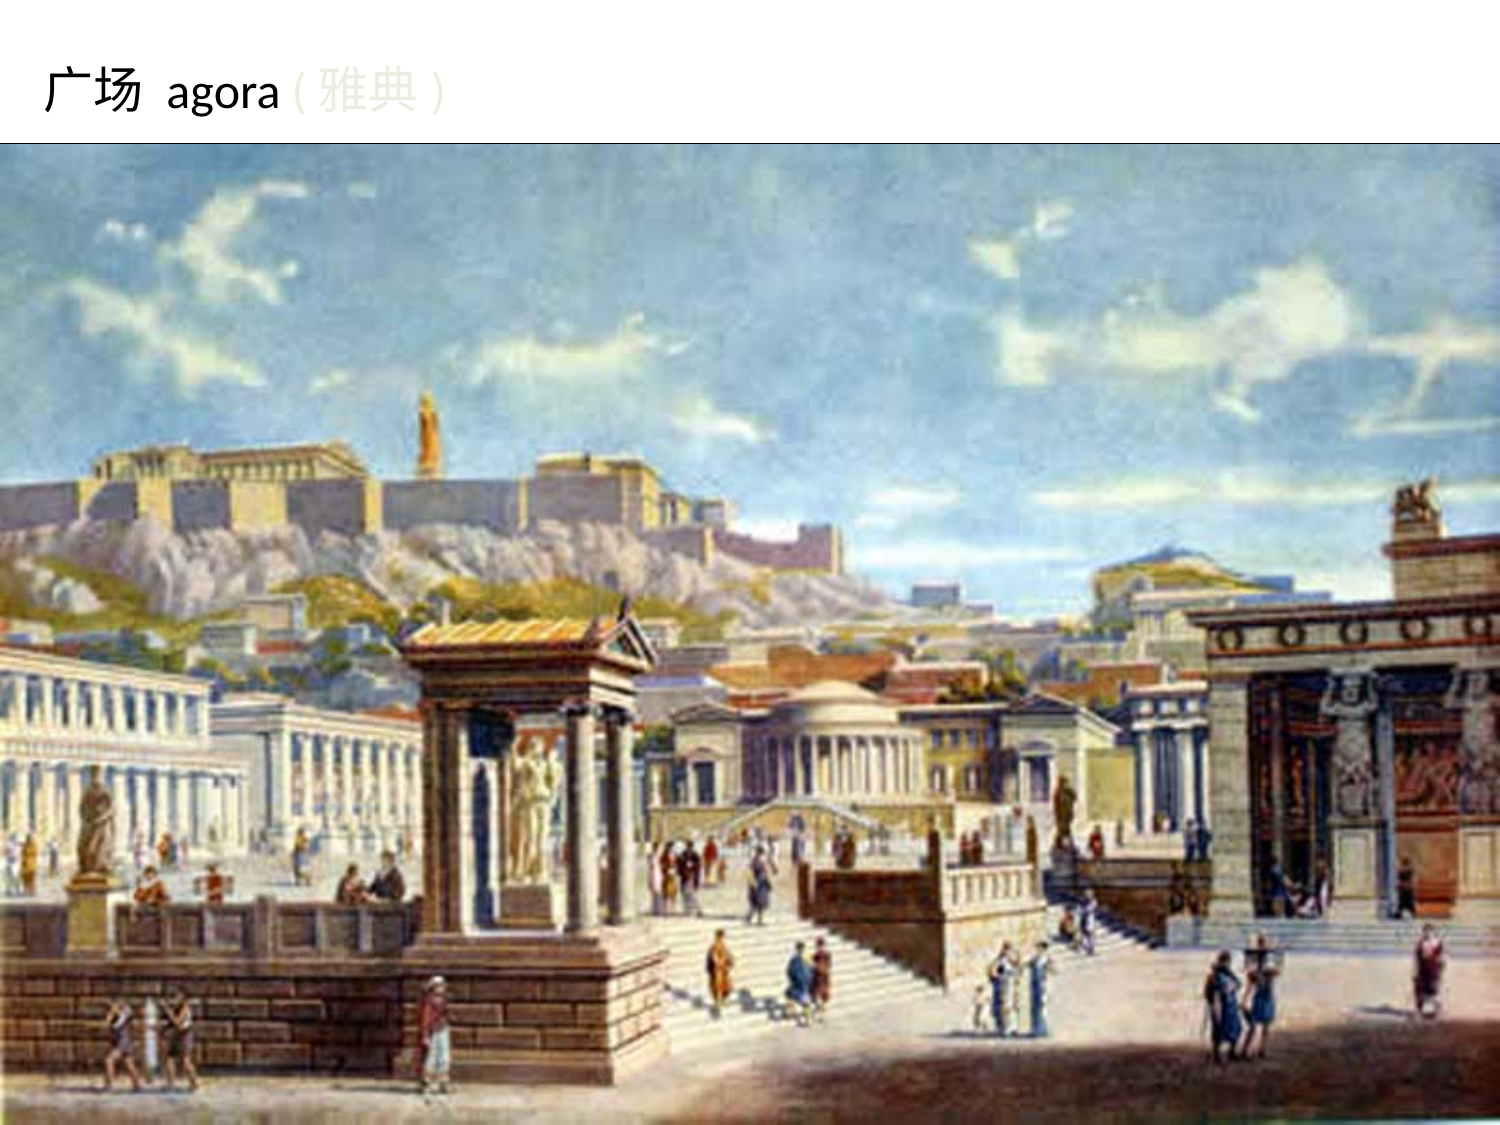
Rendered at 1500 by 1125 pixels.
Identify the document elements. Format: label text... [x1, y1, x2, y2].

text_box 广场 agora (雅典) [28, 51, 461, 126]
picture [0, 144, 1500, 1125]
